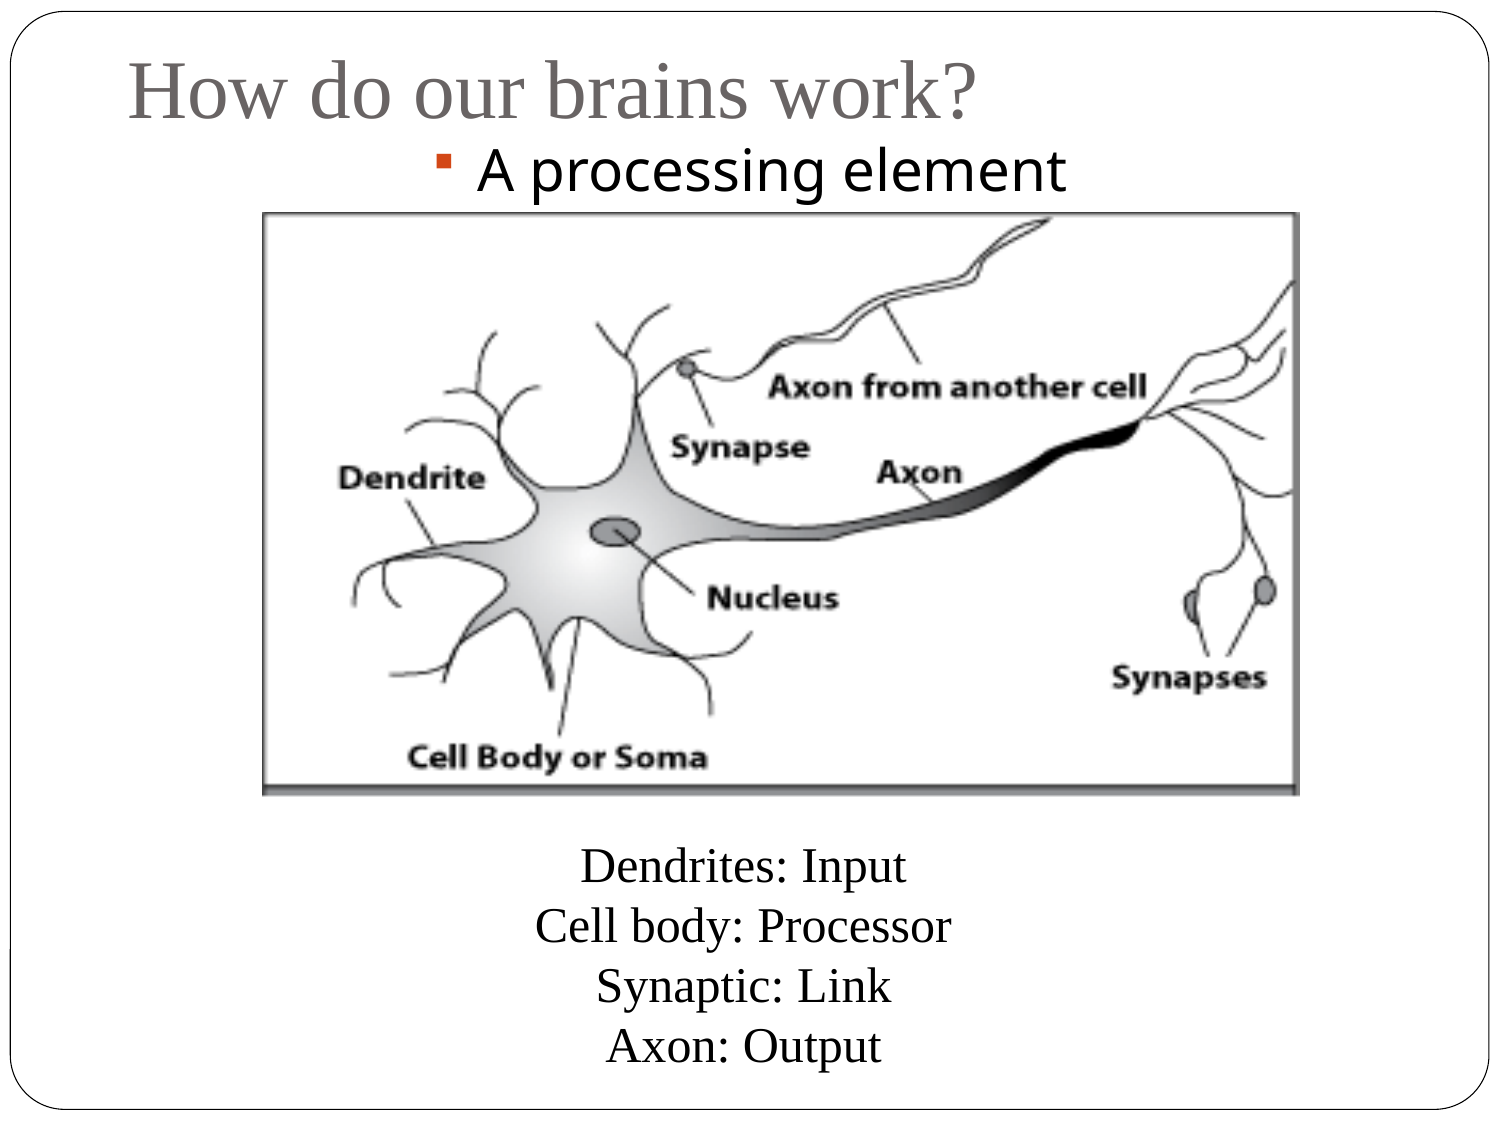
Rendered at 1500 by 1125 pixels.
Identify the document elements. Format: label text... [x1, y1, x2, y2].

text_box A processing element [37, 125, 1463, 211]
text_box How do our brains work? [112, 27, 1388, 125]
picture [262, 212, 1300, 875]
text_box Dendrites: Input Cell body: Processor Synaptic: Link Axon: Output [62, 824, 1425, 1125]
